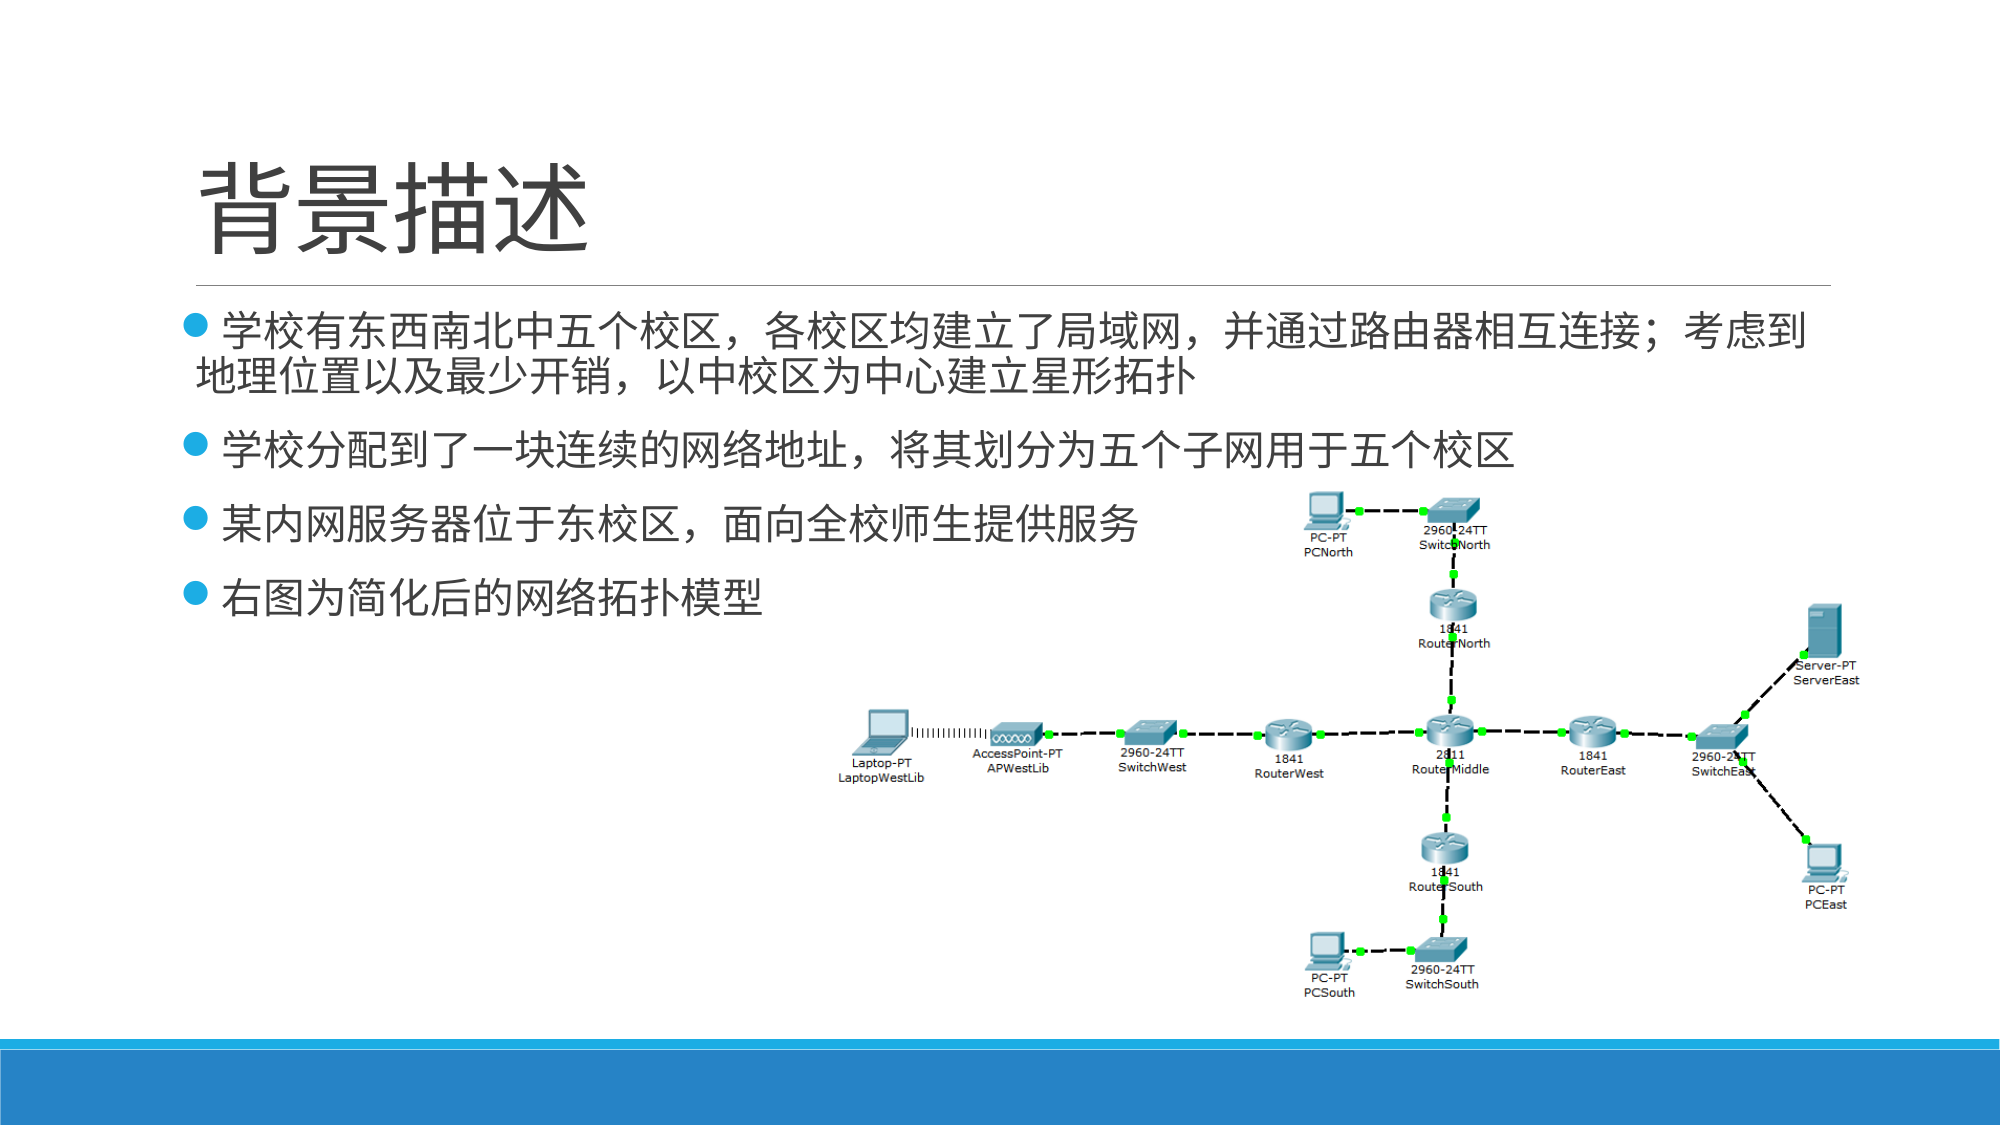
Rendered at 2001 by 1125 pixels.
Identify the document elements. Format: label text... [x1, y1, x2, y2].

title 背景描述 [180, 36, 1830, 274]
picture [809, 460, 1893, 1023]
list 学校有东西南北中五个校区，各校区均建立了局域网，并通过路由器相互连接；考虑到地理位置以及最少开销，以中校区为中心建立星形拓扑 学校分配到了一块连续的网络地址，将其划分为五个子网用于五个校区 某内网服务器位于东校区，面向全校师生提供服务 右图为简化后的网络拓扑模型 [180, 302, 1830, 911]
